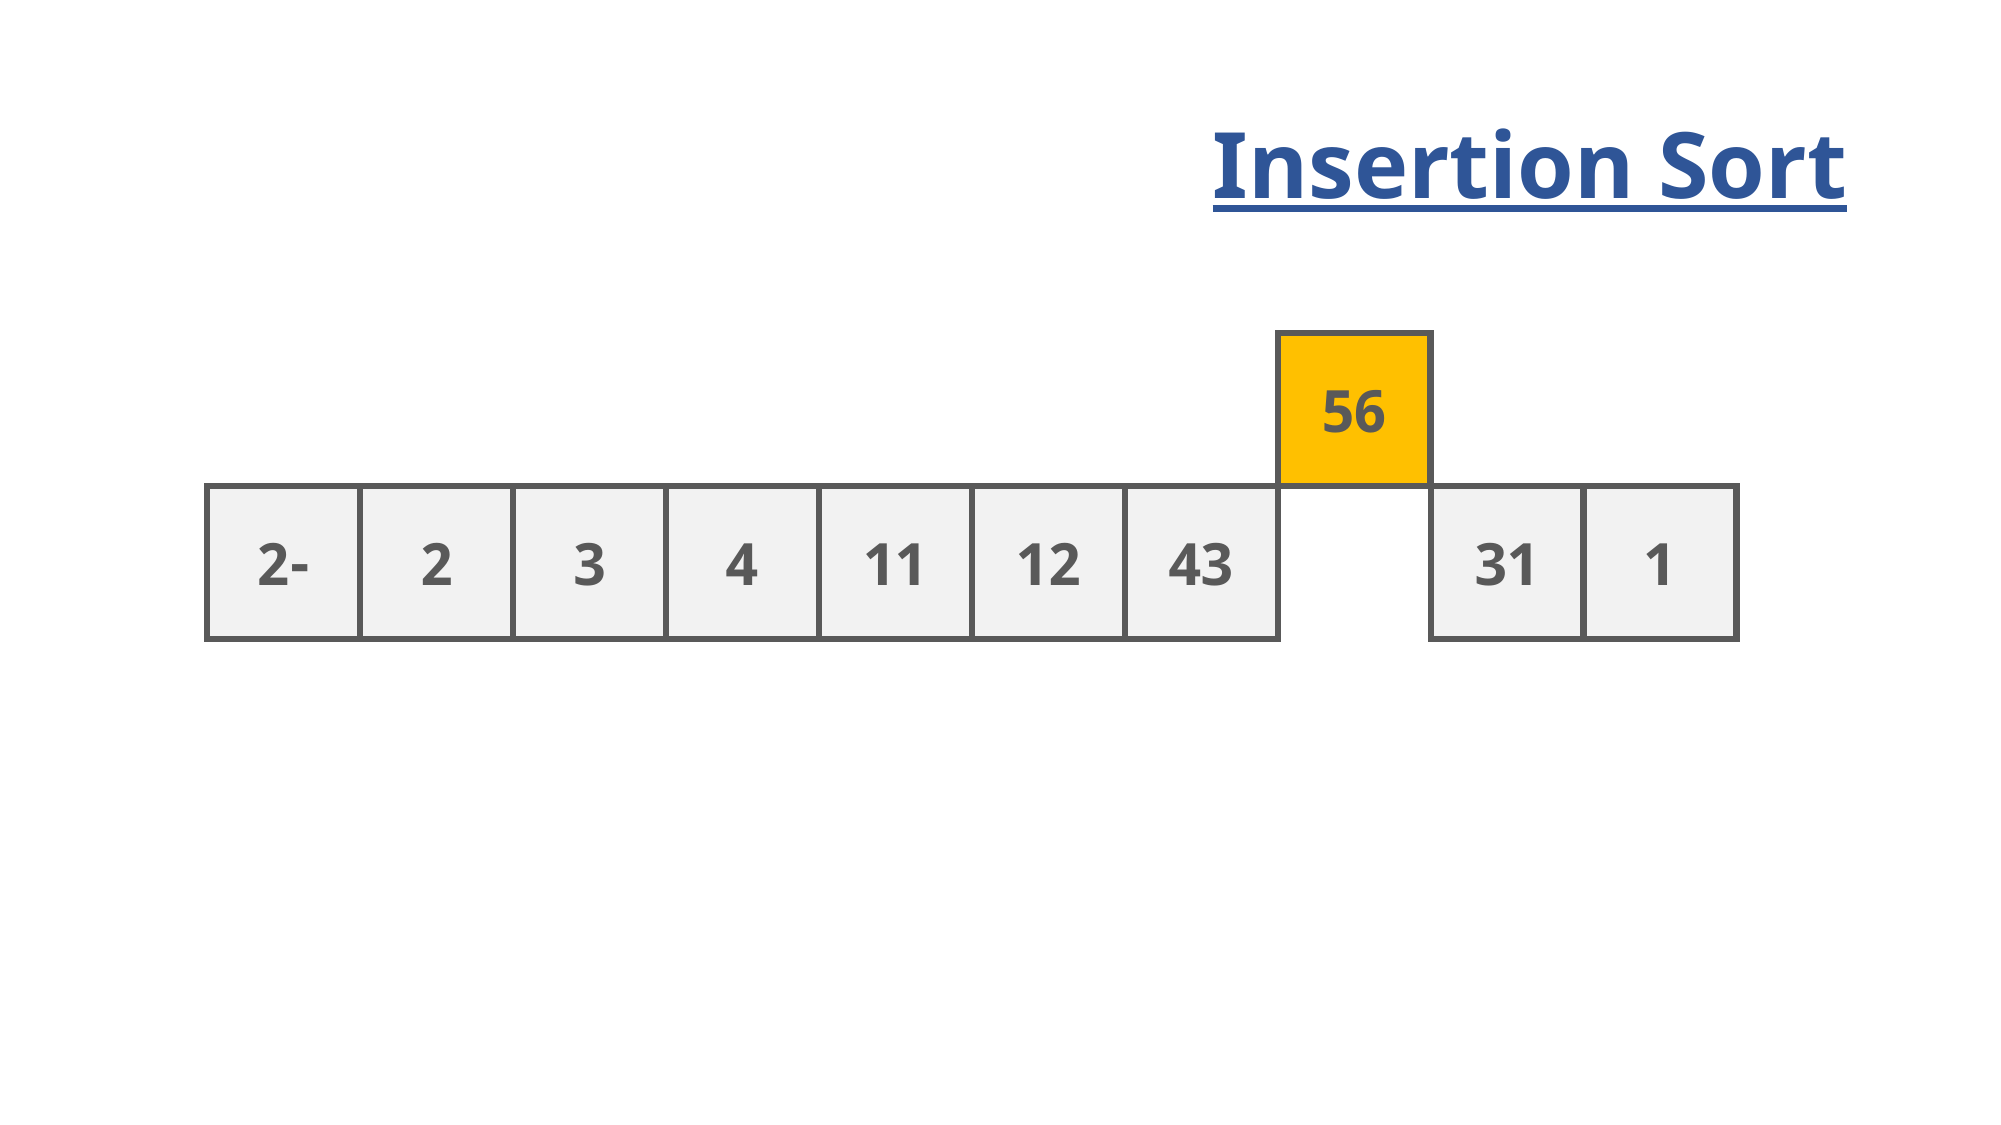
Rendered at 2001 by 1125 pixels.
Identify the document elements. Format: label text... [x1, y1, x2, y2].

text_box 1 [1583, 485, 1737, 640]
text_box -2 [206, 485, 359, 640]
text_box 11 [818, 485, 973, 640]
text_box 31 [1430, 485, 1583, 640]
text_box 56 [1277, 332, 1432, 487]
text_box 43 [1124, 485, 1279, 640]
title Insertion Sort [137, 59, 1863, 278]
text_box 12 [973, 485, 1124, 640]
text_box 3 [514, 485, 667, 640]
text_box 4 [667, 485, 818, 640]
text_box 2 [359, 485, 514, 640]
